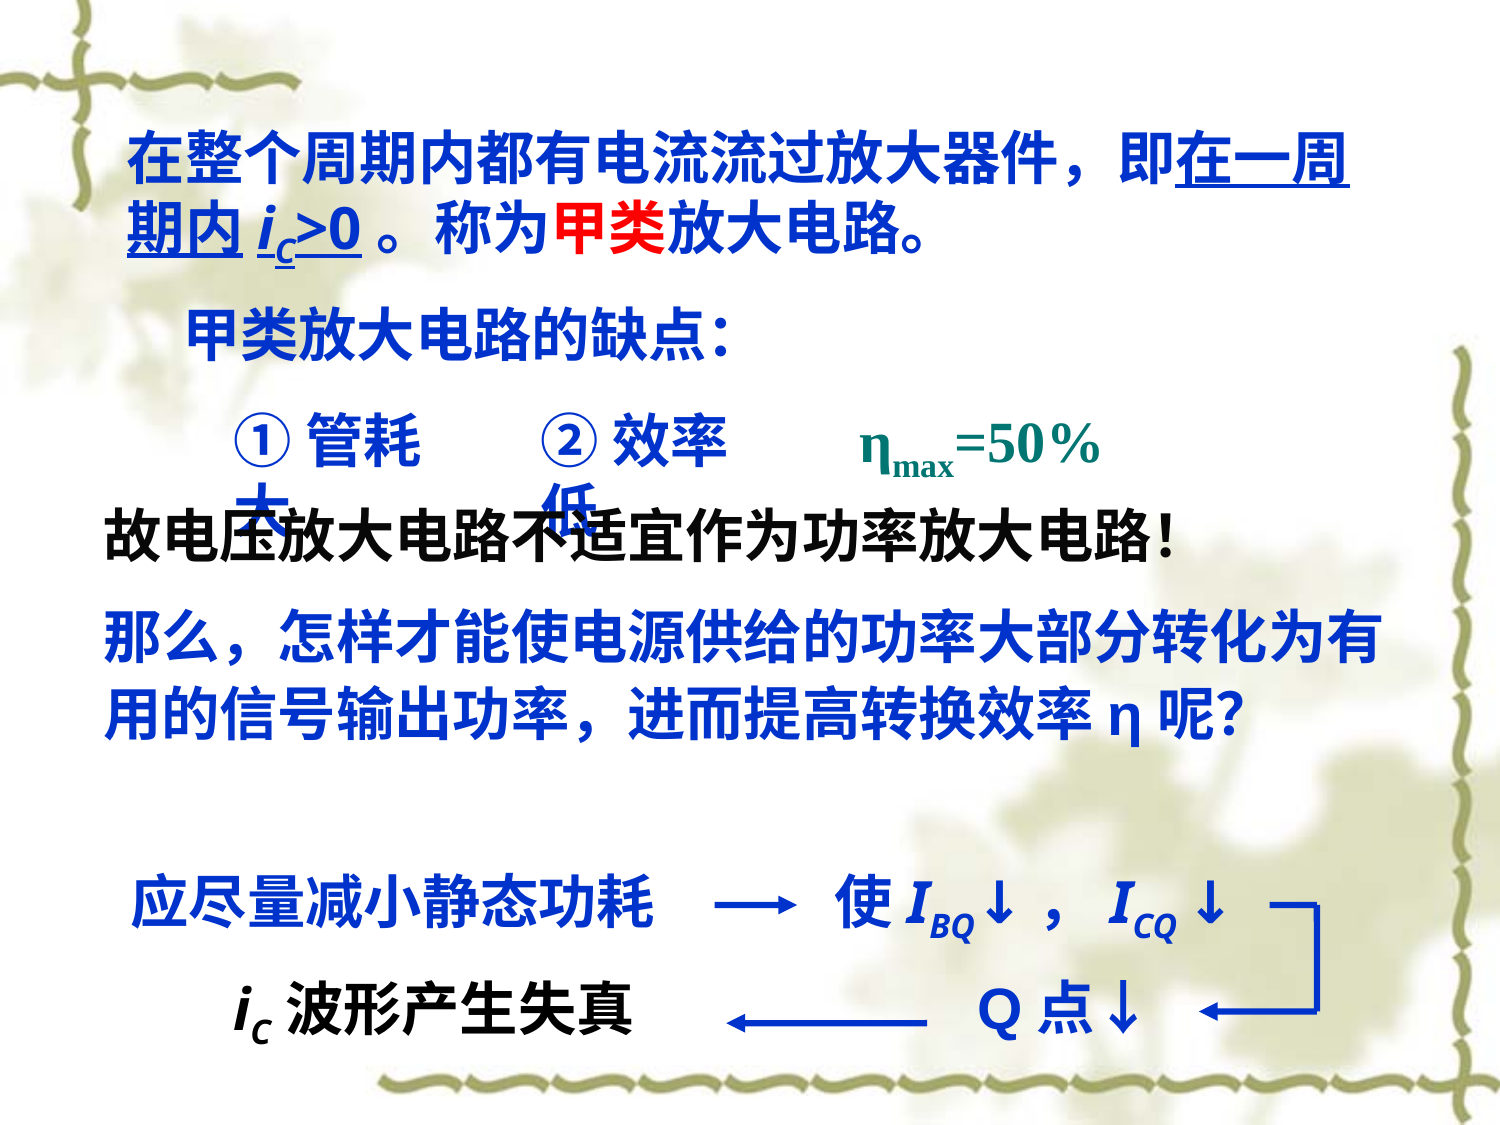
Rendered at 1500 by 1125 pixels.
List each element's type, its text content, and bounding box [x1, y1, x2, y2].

text_box [714, 898, 798, 912]
text_box 使IBQ↓，ICQ ↓ [820, 857, 1250, 953]
text_box [1198, 1005, 1316, 1018]
slide_number [1074, 987, 1451, 1066]
text_box 那么，怎样才能使电源供给的功率大部分转化为有用的信号输出功率，进而提高转换效率η呢？ [88, 586, 1400, 755]
text_box ②效率低 [525, 397, 798, 491]
text_box 故电压放大电路不适宜作为功率放大电路！ [88, 491, 1424, 577]
text_box 甲类放大电路的缺点： [167, 290, 780, 376]
picture [0, 0, 1500, 1125]
text_box ηmax=50% [844, 397, 1164, 491]
text_box ①管耗大 [218, 397, 491, 491]
text_box Q点↓ [962, 964, 1211, 1049]
text_box [726, 1016, 928, 1030]
text_box 应尽量减小静态功耗 [116, 857, 671, 943]
text_box 在整个周期内都有电流流过放大器件，即在一周期内iC>0。称为甲类放大电路。 [112, 113, 1412, 278]
text_box iC波形产生失真 [218, 940, 798, 1059]
